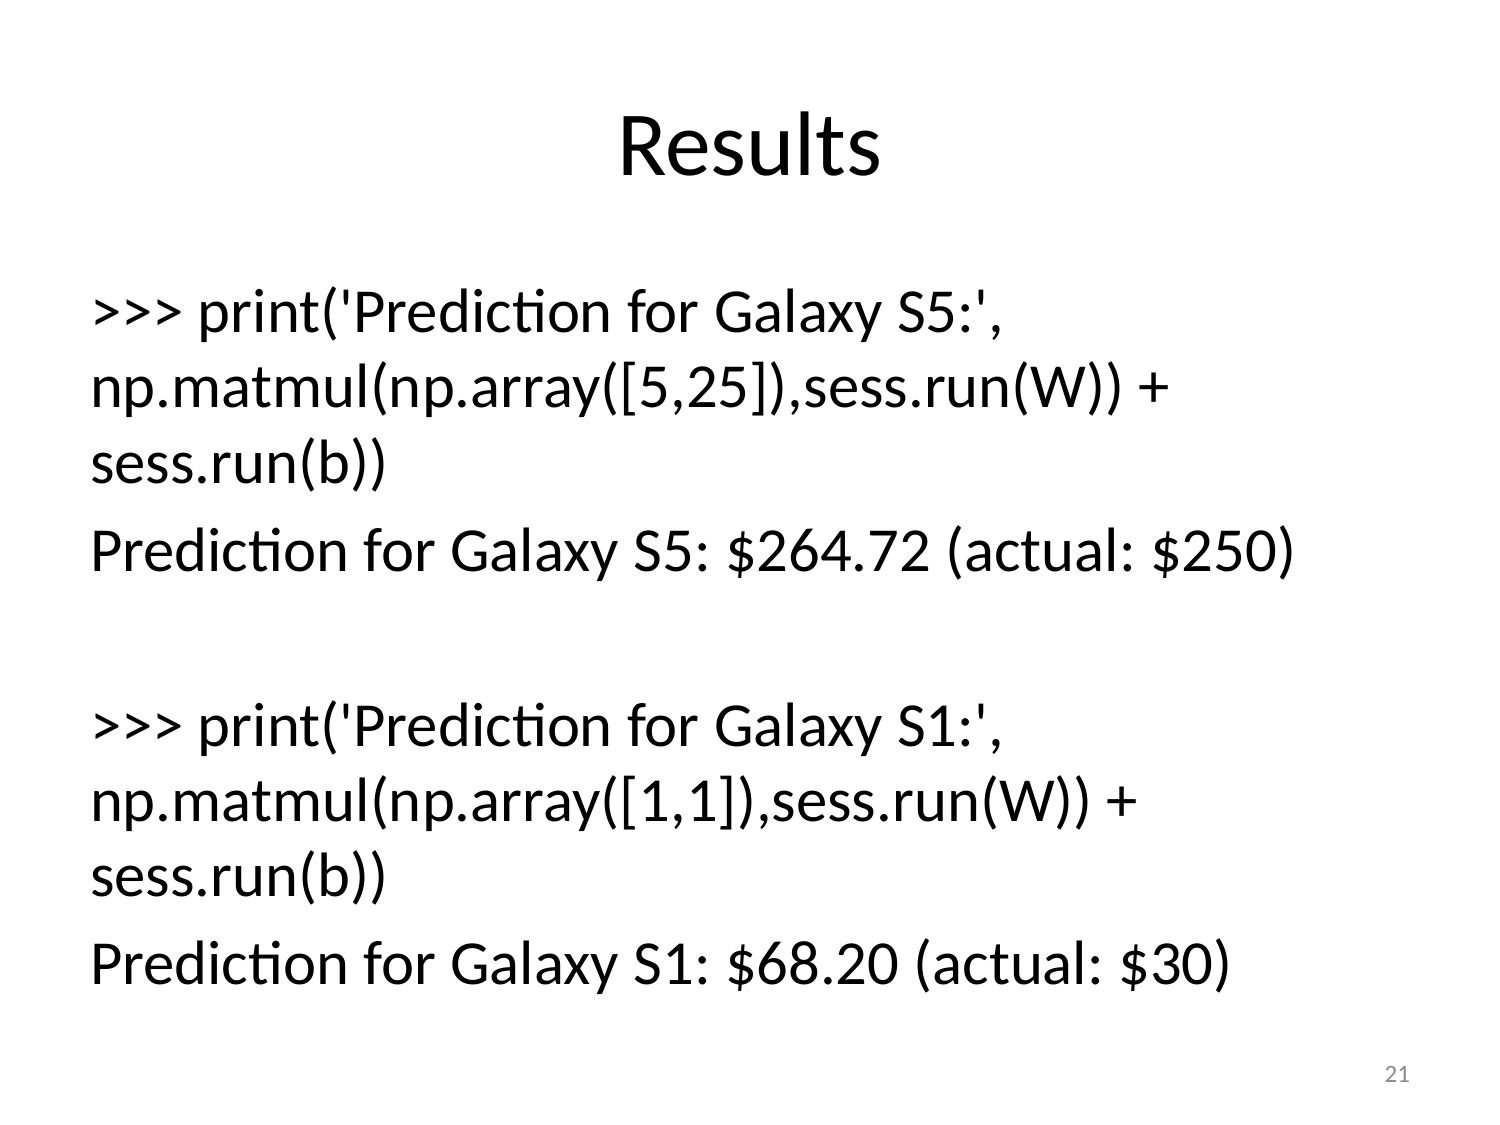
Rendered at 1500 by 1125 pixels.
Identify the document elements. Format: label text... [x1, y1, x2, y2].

list >>> print('Prediction for Galaxy S5:', np.matmul(np.array([5,25]),sess.run(W)) + sess.run(b)) Prediction for Galaxy S5: $264.72 (actual: $250) >>> print('Prediction for Galaxy S1:', np.matmul(np.array([1,1]),sess.run(W)) + sess.run(b)) Prediction for Galaxy S1: $68.20 (actual: $30) [75, 262, 1425, 1005]
slide_number 21 [1074, 1042, 1425, 1103]
title Results [75, 45, 1425, 233]
